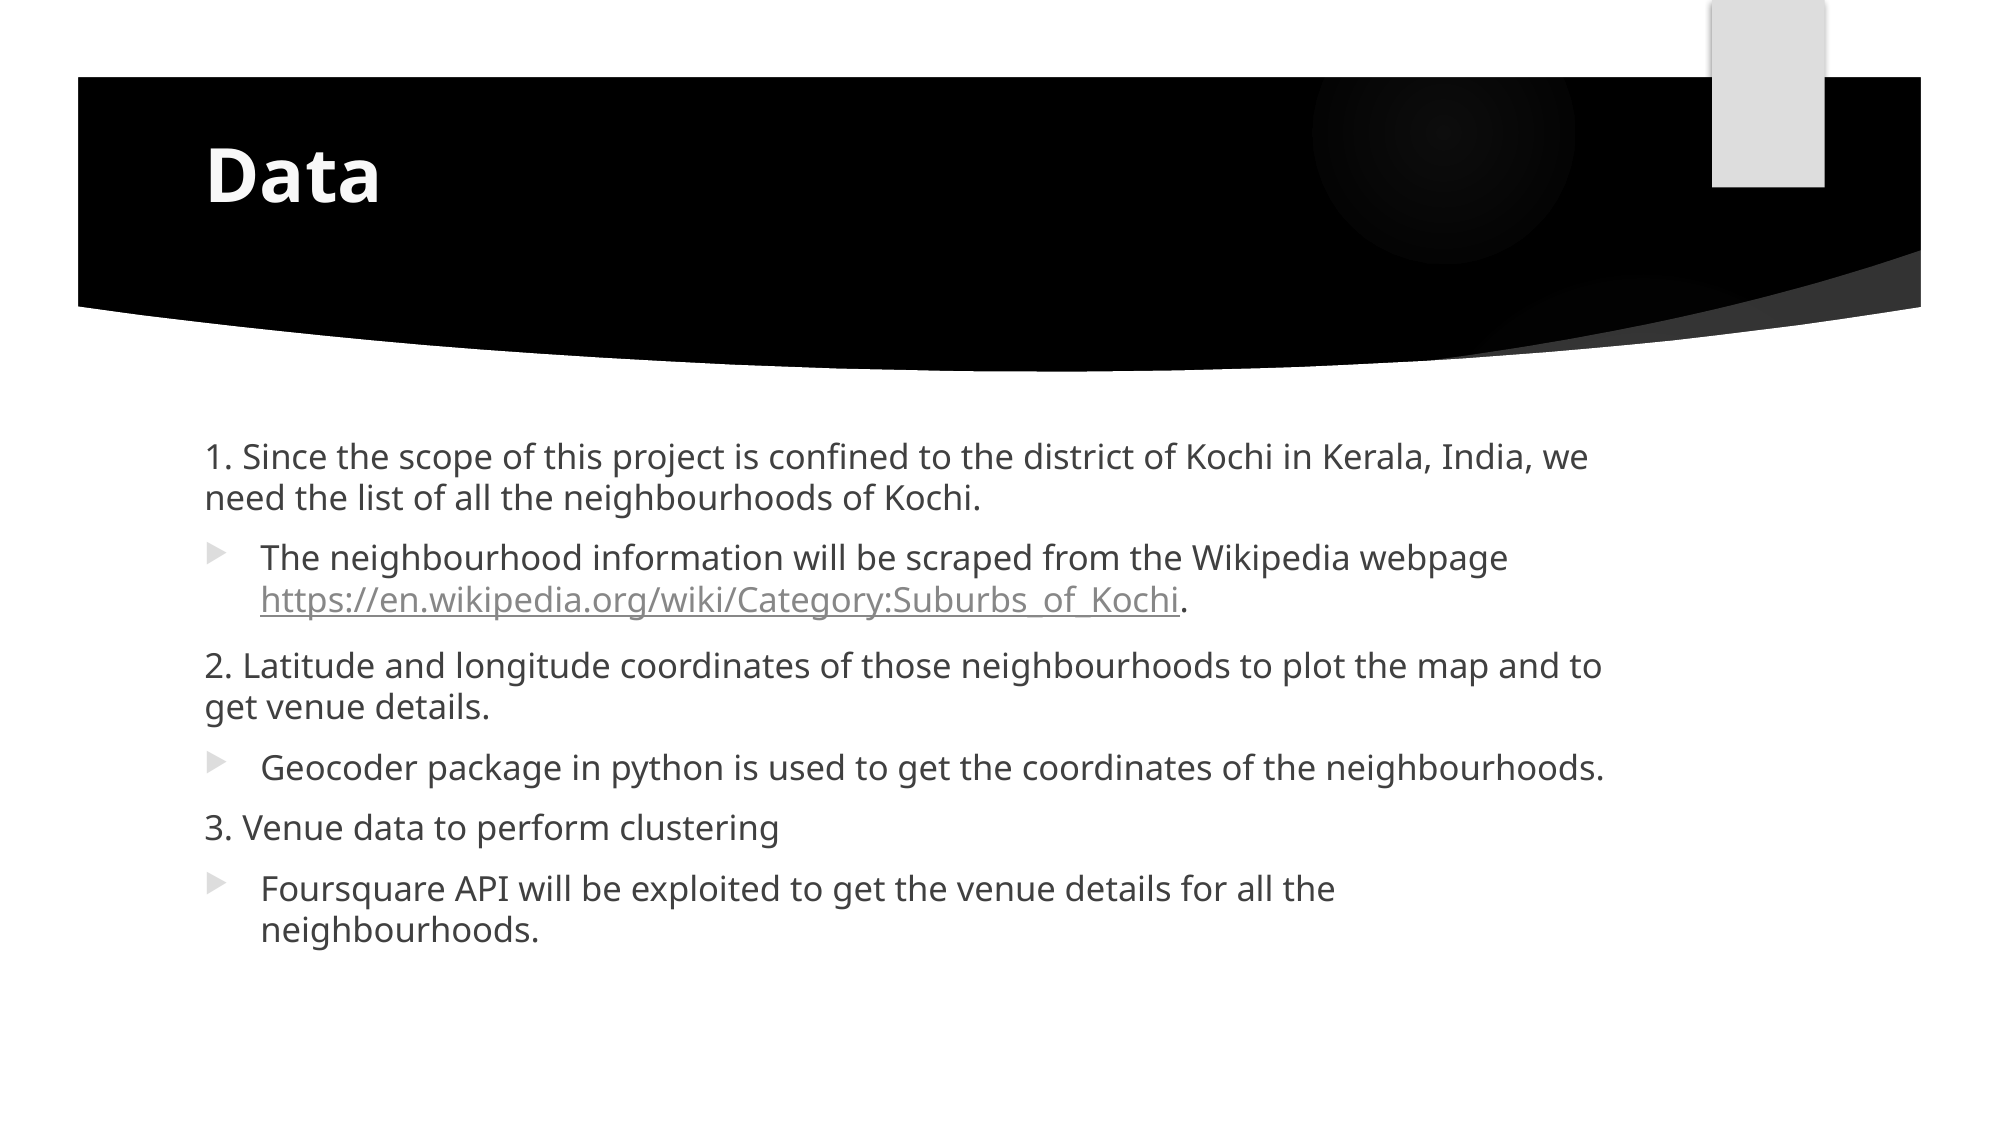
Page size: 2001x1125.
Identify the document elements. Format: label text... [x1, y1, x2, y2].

list 1. Since the scope of this project is confined to the district of Kochi in Kerala, India, we need the list of all the neighbourhoods of Kochi. The neighbourhood information will be scraped from the Wikipedia webpage https://en.wikipedia.org/wiki/Category:Suburbs_of_Kochi. 2. Latitude and longitude coordinates of those neighbourhoods to plot the map and to get venue details. Geocoder package in python is used to get the coordinates of the neighbourhoods. 3. Venue data to perform clustering Foursquare API will be exploited to get the venue details for all the neighbourhoods. [189, 427, 1638, 988]
title Data [189, 159, 1627, 276]
